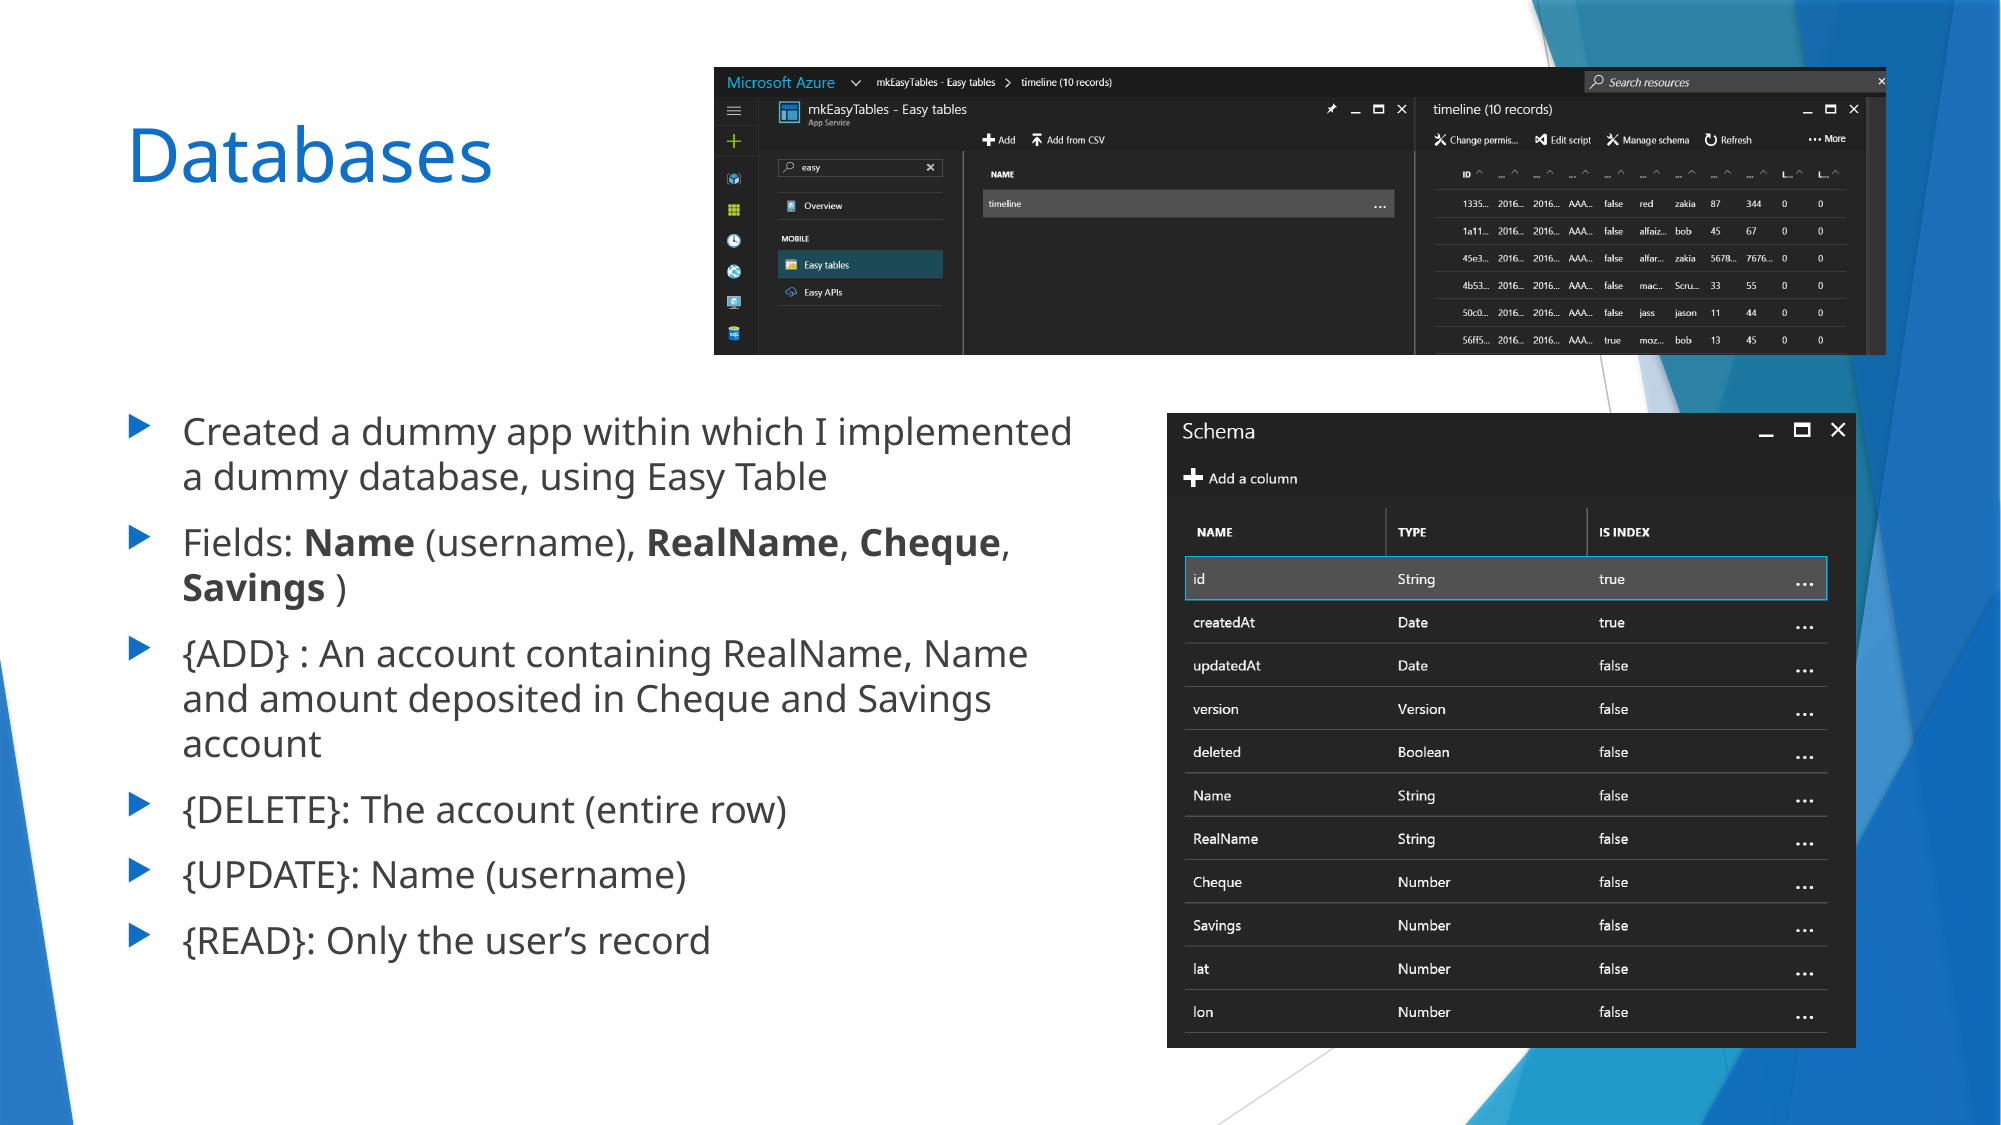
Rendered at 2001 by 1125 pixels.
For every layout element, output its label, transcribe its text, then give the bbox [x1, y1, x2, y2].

text_box Created a dummy app within which I implemented a dummy database, using Easy Table Fields: Name (username), RealName, Cheque, Savings ) {ADD} : An account containing RealName, Name and amount deposited in Cheque and Savings account {DELETE}: The account (entire row) {UPDATE}: Name (username) {READ}: Only the user’s record [111, 400, 1094, 1104]
title Databases [111, 99, 709, 317]
picture [1166, 412, 1857, 1048]
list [714, 66, 1887, 355]
